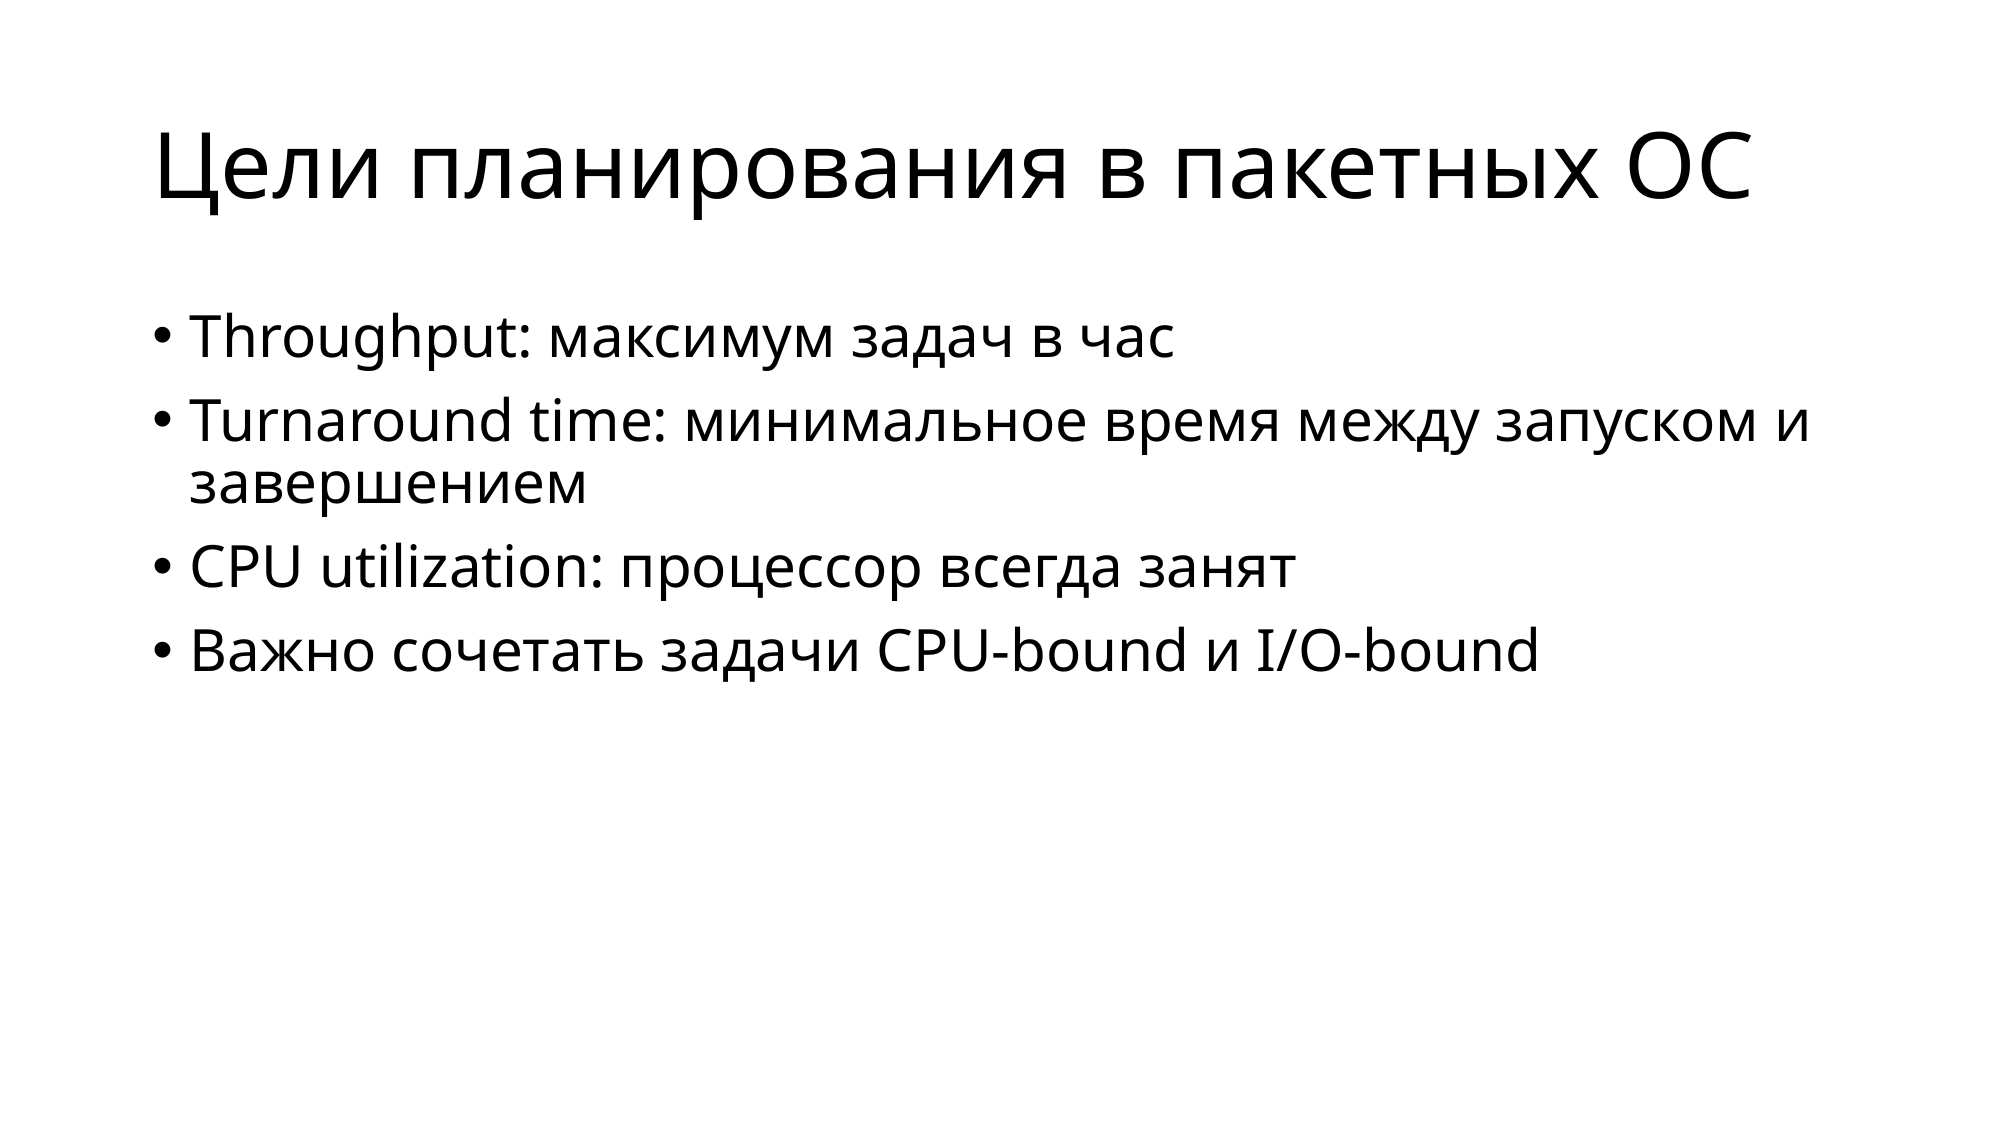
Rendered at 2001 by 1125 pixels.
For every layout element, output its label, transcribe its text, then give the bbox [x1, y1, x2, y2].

title Цели планирования в пакетных ОС [137, 59, 1863, 278]
list Throughput: максимум задач в час Turnaround time: минимальное время между запуском и завершением CPU utilization: процессор всегда занят Важно сочетать задачи CPU-bound и I/O-bound [137, 299, 1863, 1014]
